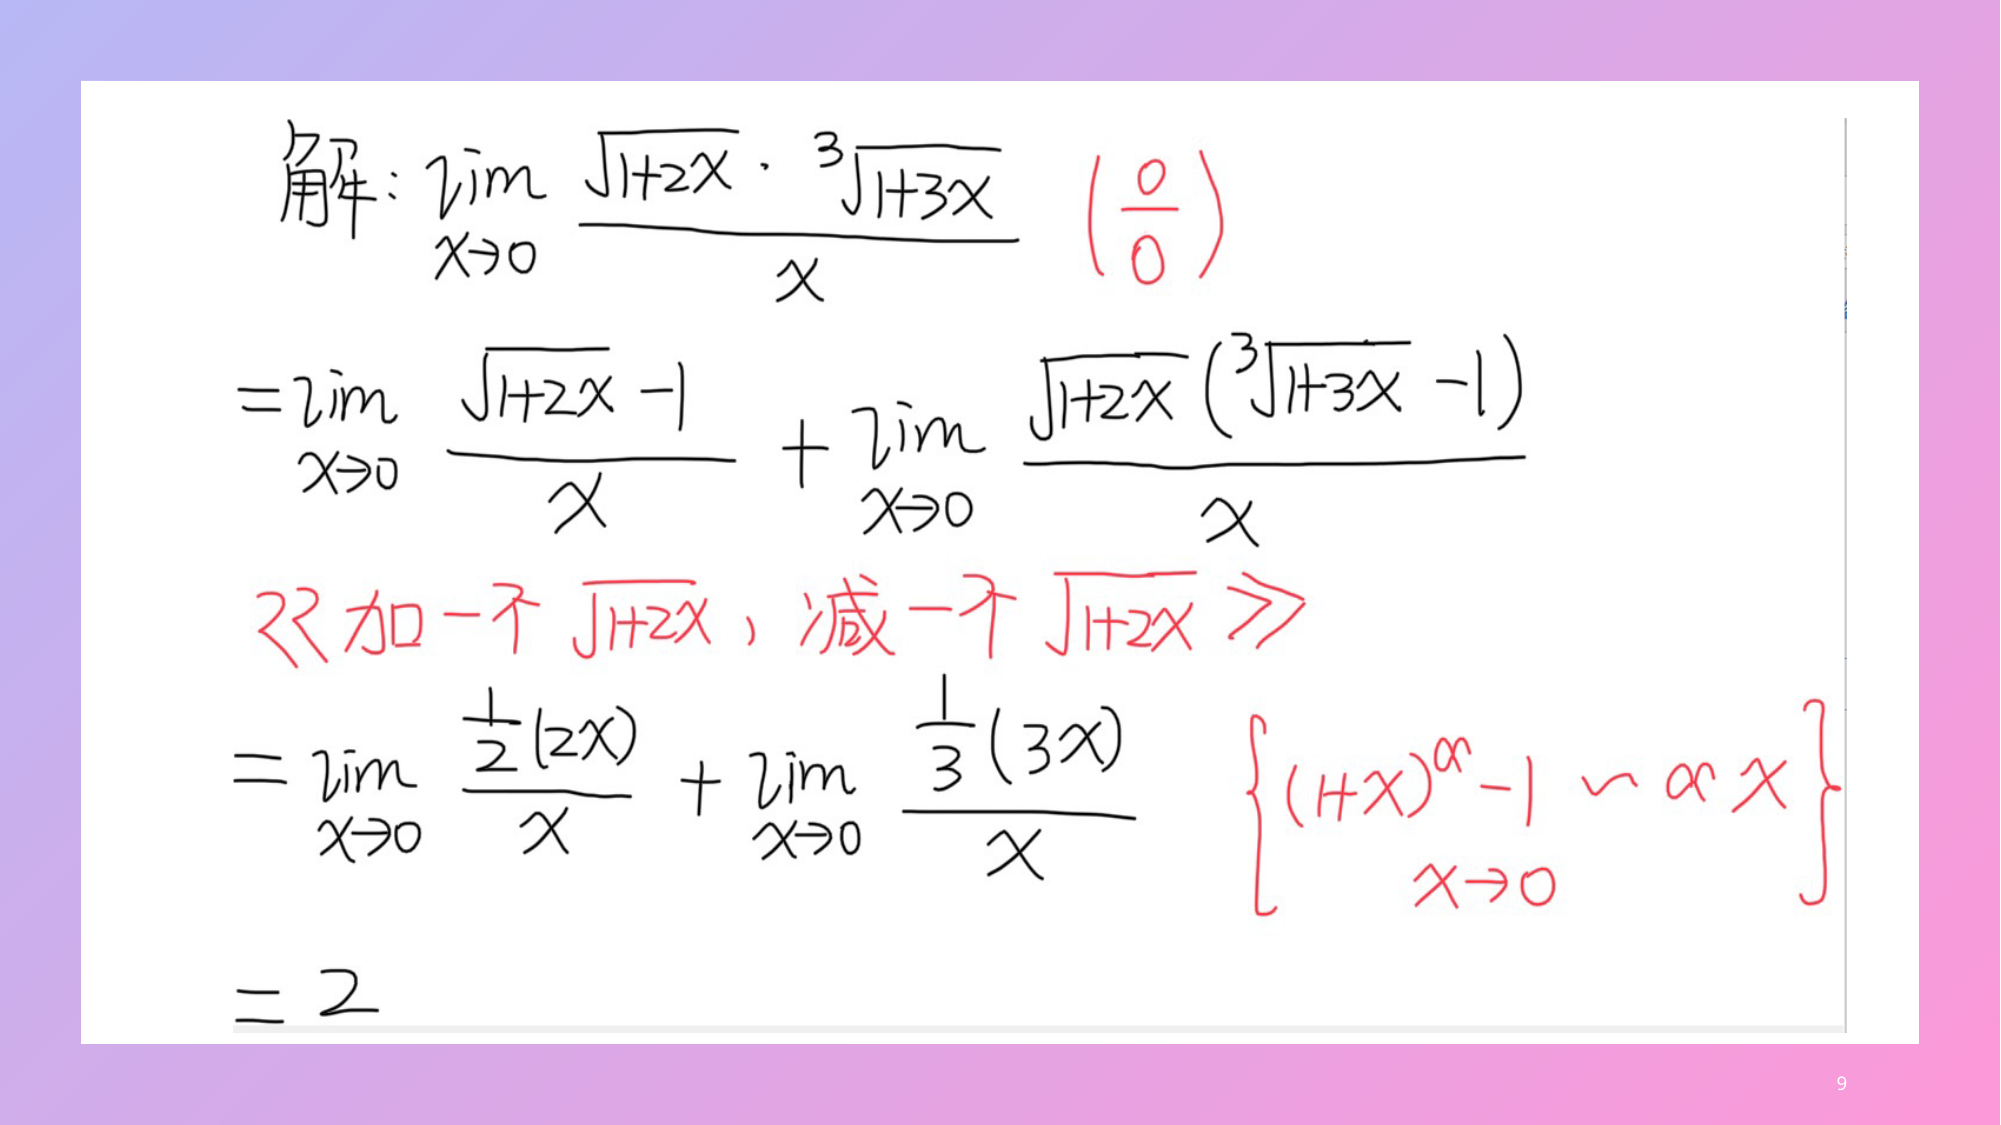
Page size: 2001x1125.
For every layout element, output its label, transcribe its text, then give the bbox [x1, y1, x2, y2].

picture [232, 118, 1847, 1034]
slide_number 9 [1412, 1054, 1863, 1115]
